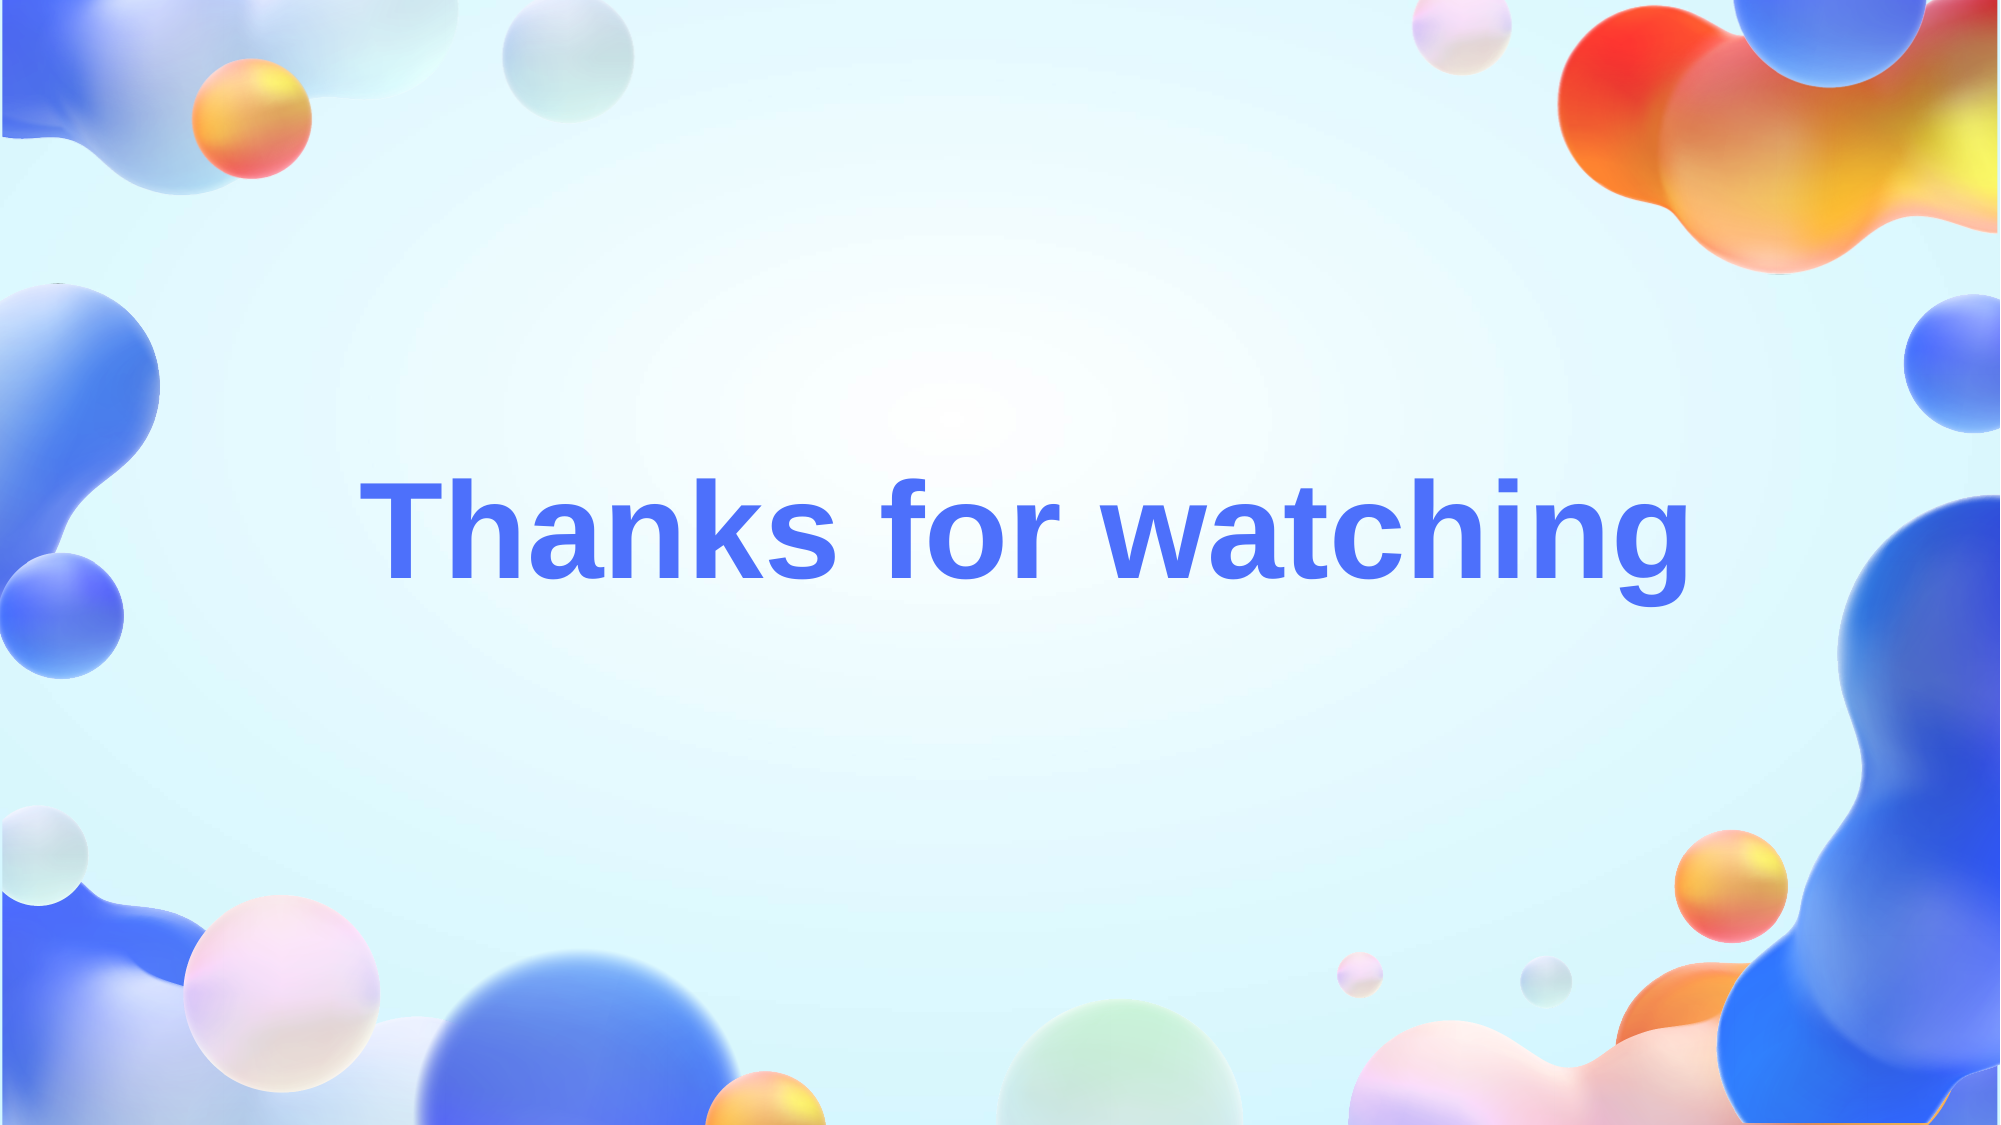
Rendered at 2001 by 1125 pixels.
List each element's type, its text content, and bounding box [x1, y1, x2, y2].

title Thanks for watching [336, 376, 1706, 614]
picture [0, 0, 2000, 1125]
